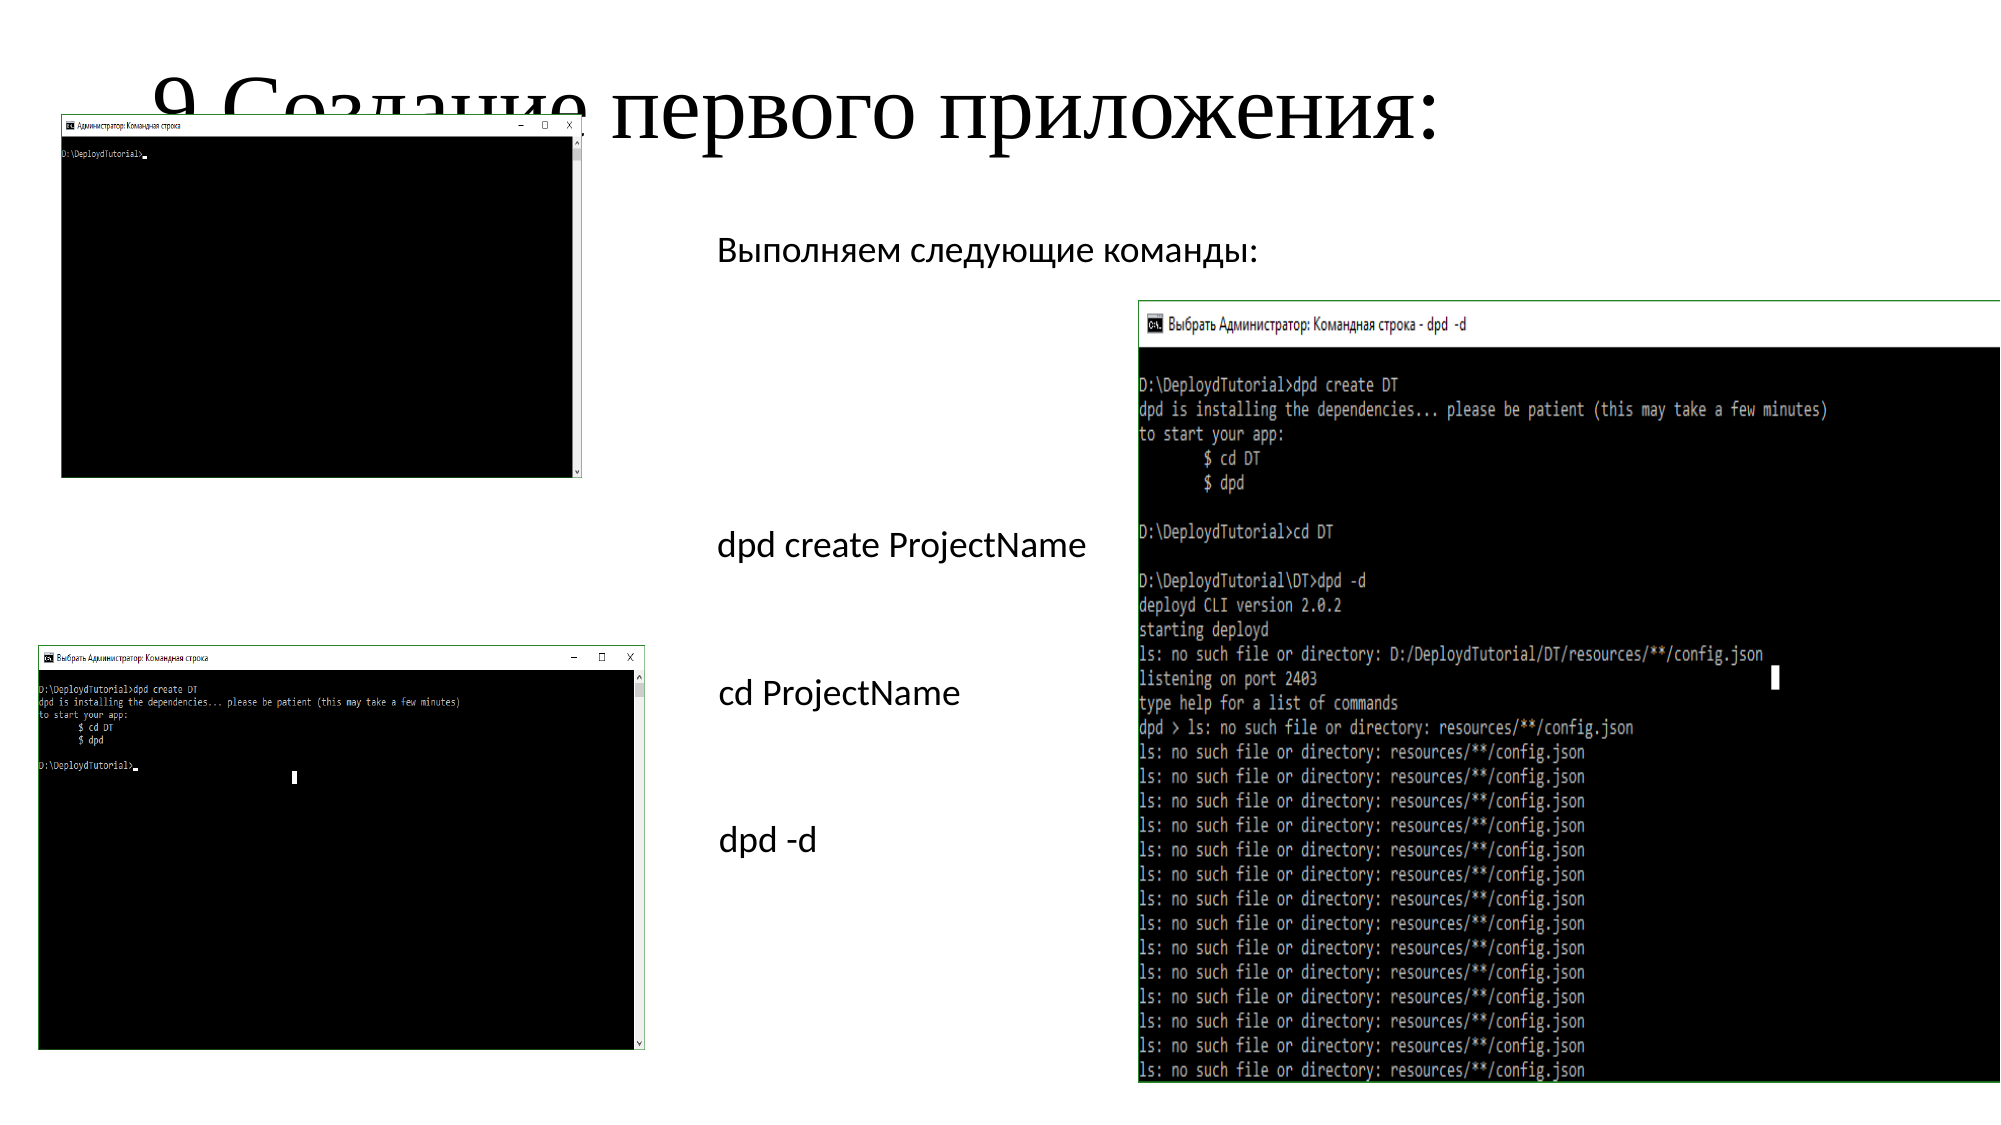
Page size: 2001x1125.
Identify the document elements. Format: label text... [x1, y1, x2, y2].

text_box cd ProjectName [703, 660, 979, 721]
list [61, 114, 582, 478]
text_box Выполняем следующие команды: [702, 217, 1281, 278]
title 9 Создание первого приложения: [137, 0, 1863, 218]
text_box dpd create ProjectName [702, 512, 1107, 574]
text_box dpd -d [703, 807, 835, 869]
picture [1138, 300, 2000, 1083]
picture [38, 645, 646, 1050]
